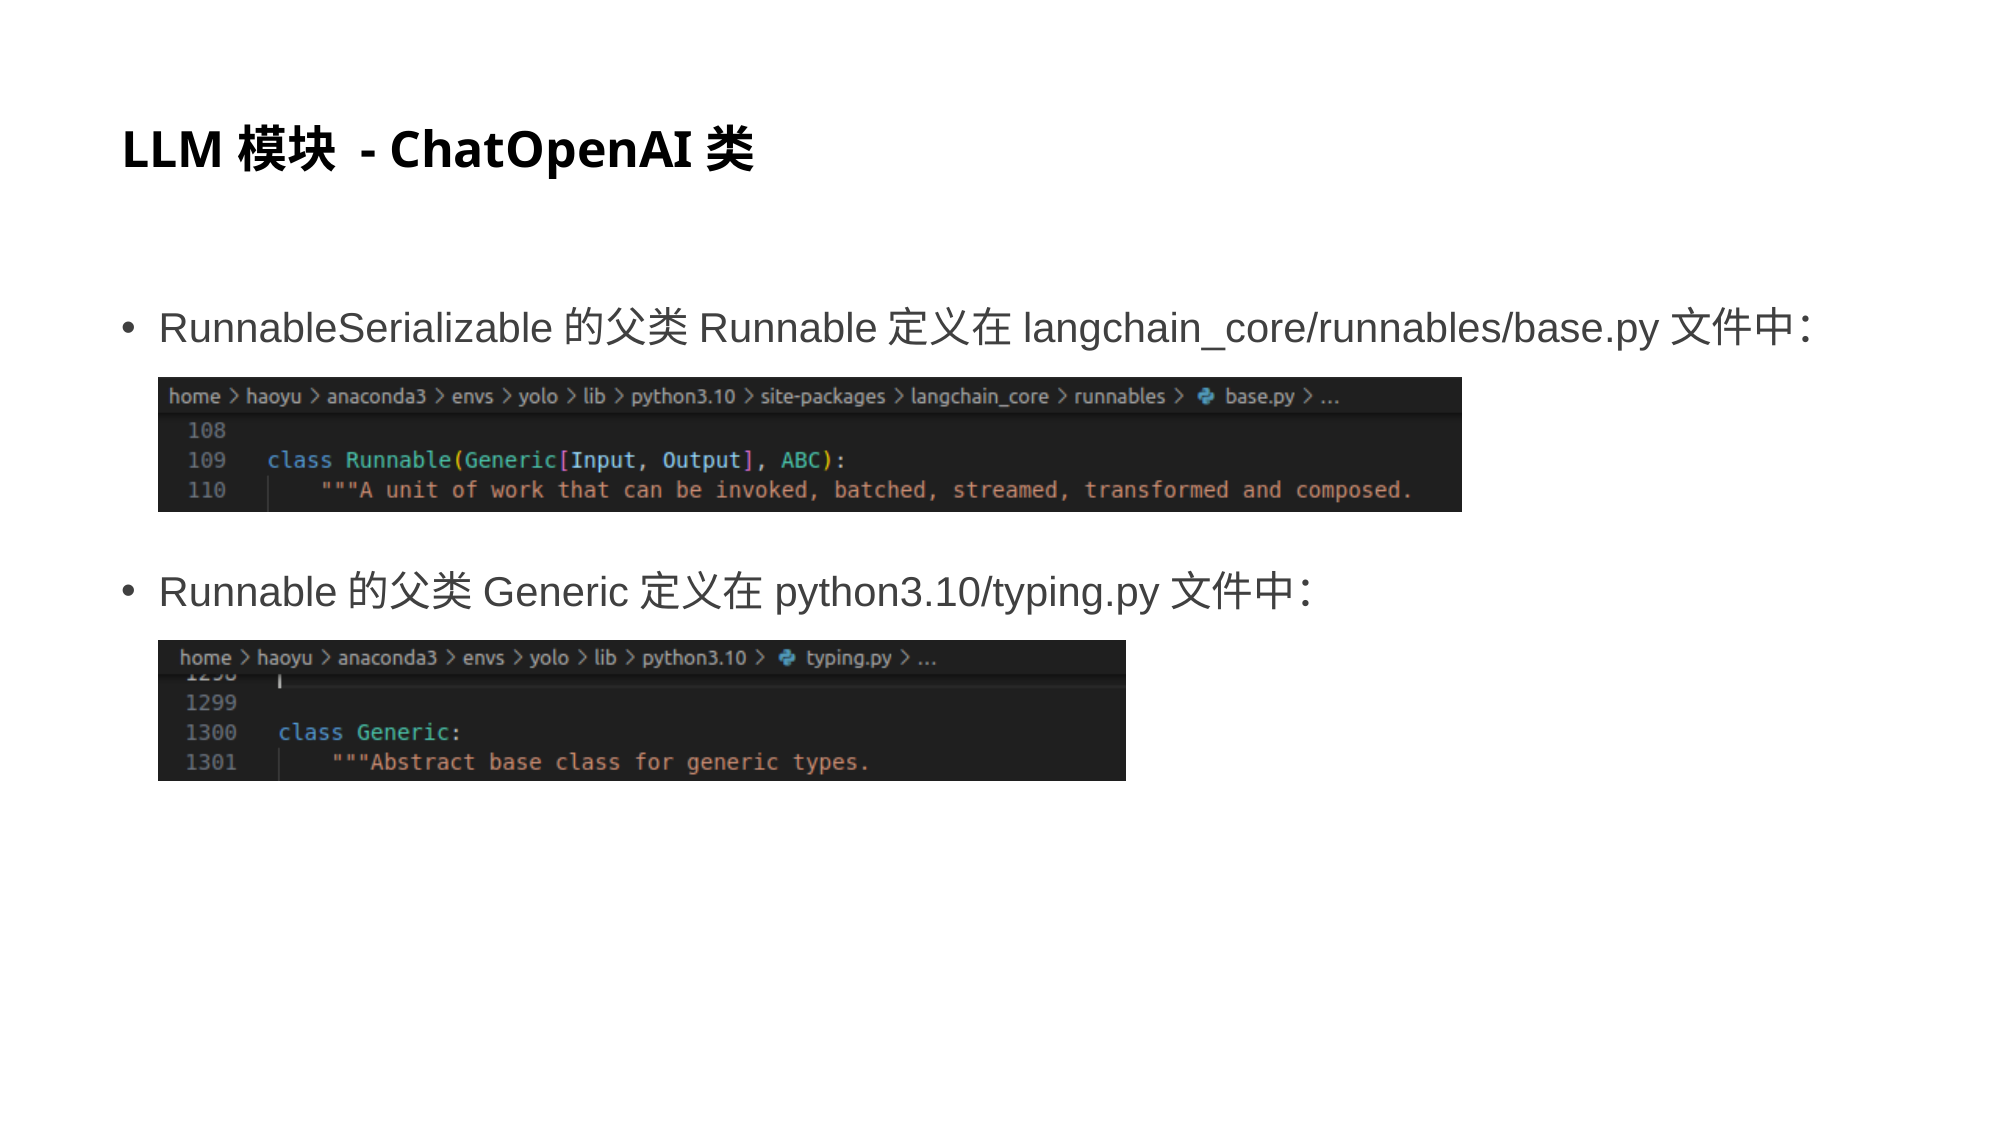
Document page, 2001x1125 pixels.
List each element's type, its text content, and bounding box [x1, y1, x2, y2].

picture [157, 640, 1126, 781]
title LLM模块 - ChatOpenAI类 [106, 42, 1832, 260]
picture [157, 377, 1462, 512]
list RunnableSerializable的父类Runnable定义在langchain_core/runnables/base.py文件中： Runnable的父类Generic定义在python3.10/typing.py文件中： [106, 299, 1832, 1014]
